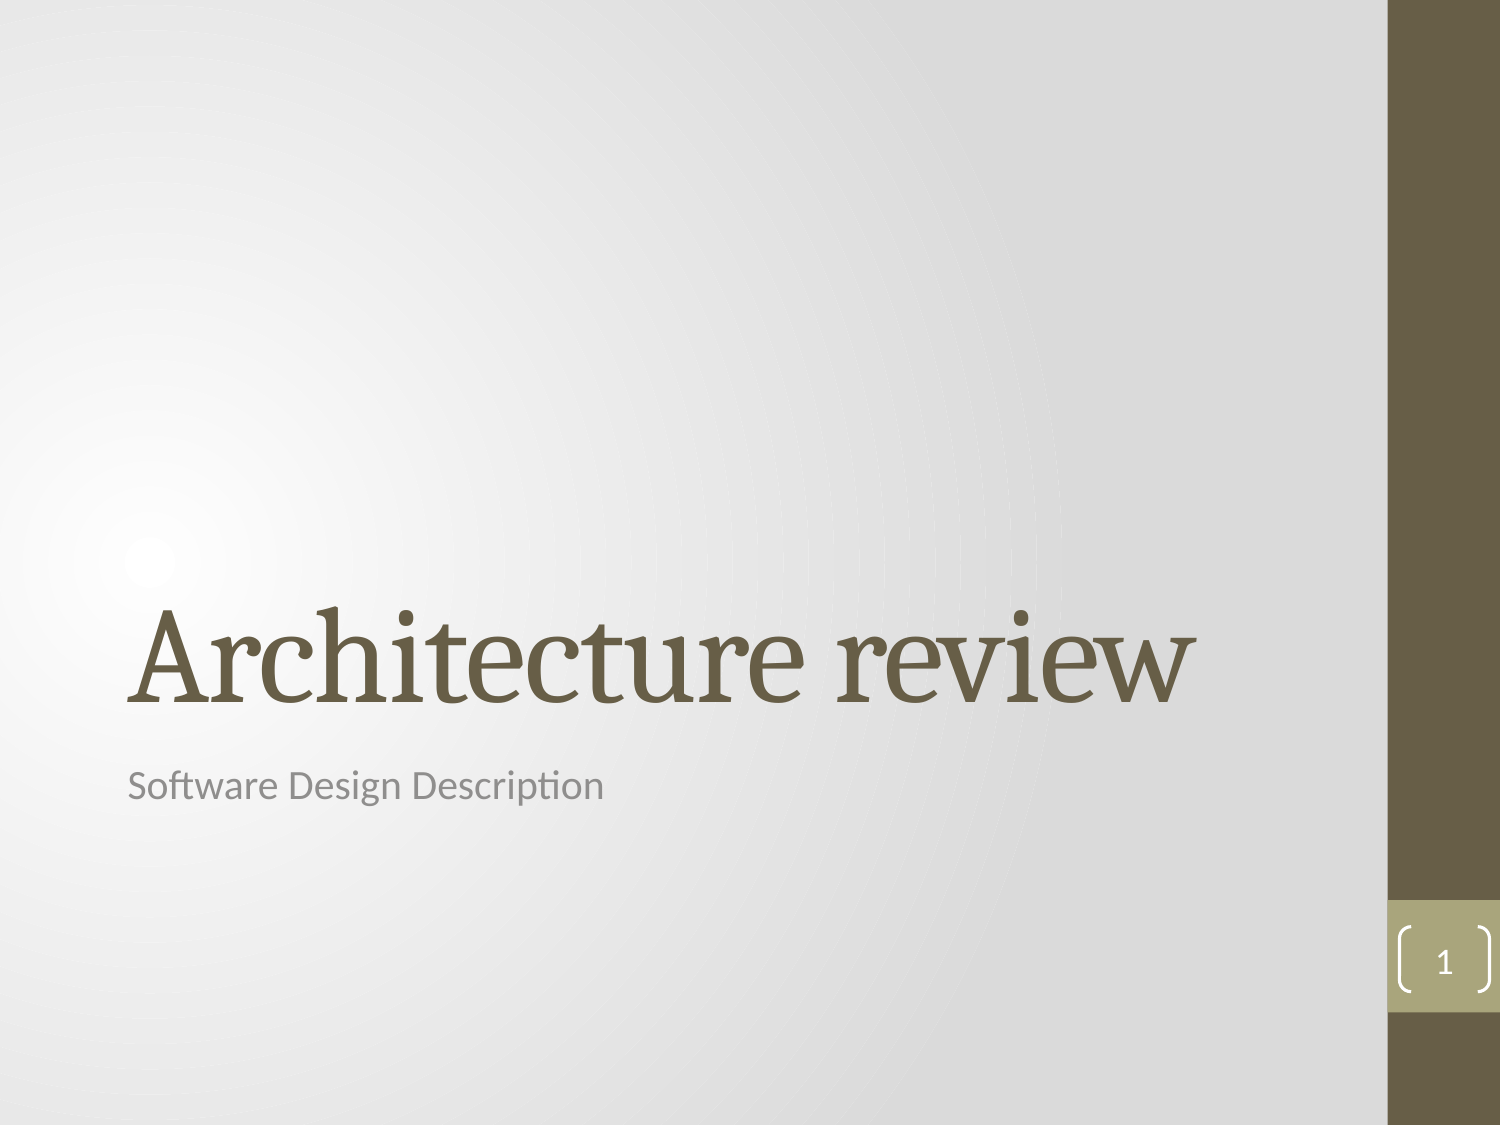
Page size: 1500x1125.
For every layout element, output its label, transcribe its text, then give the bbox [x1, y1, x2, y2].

subtitle Software Design Description [112, 750, 1173, 925]
title Architecture review [112, 312, 1350, 738]
slide_number 1 [1397, 925, 1492, 994]
